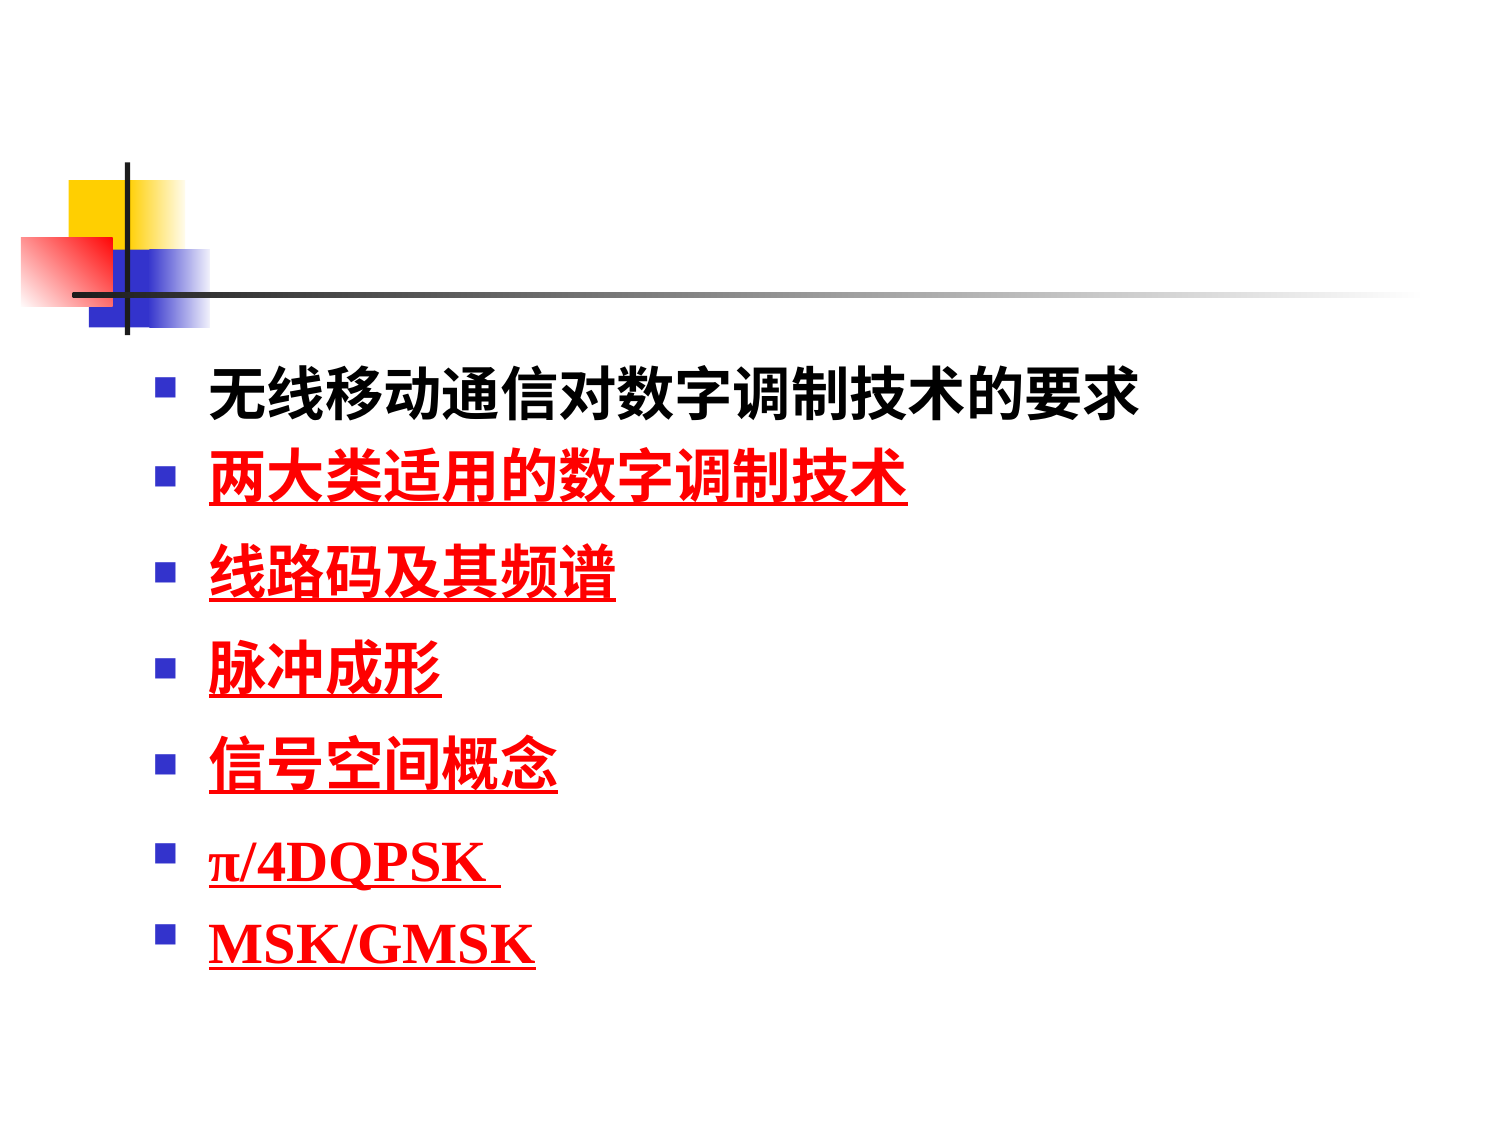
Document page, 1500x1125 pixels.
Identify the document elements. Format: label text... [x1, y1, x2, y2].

list 无线移动通信对数字调制技术的要求 两大类适用的数字调制技术 线路码及其频谱 脉冲成形 信号空间概念 π/4DQPSK MSK/GMSK [137, 349, 1413, 1026]
